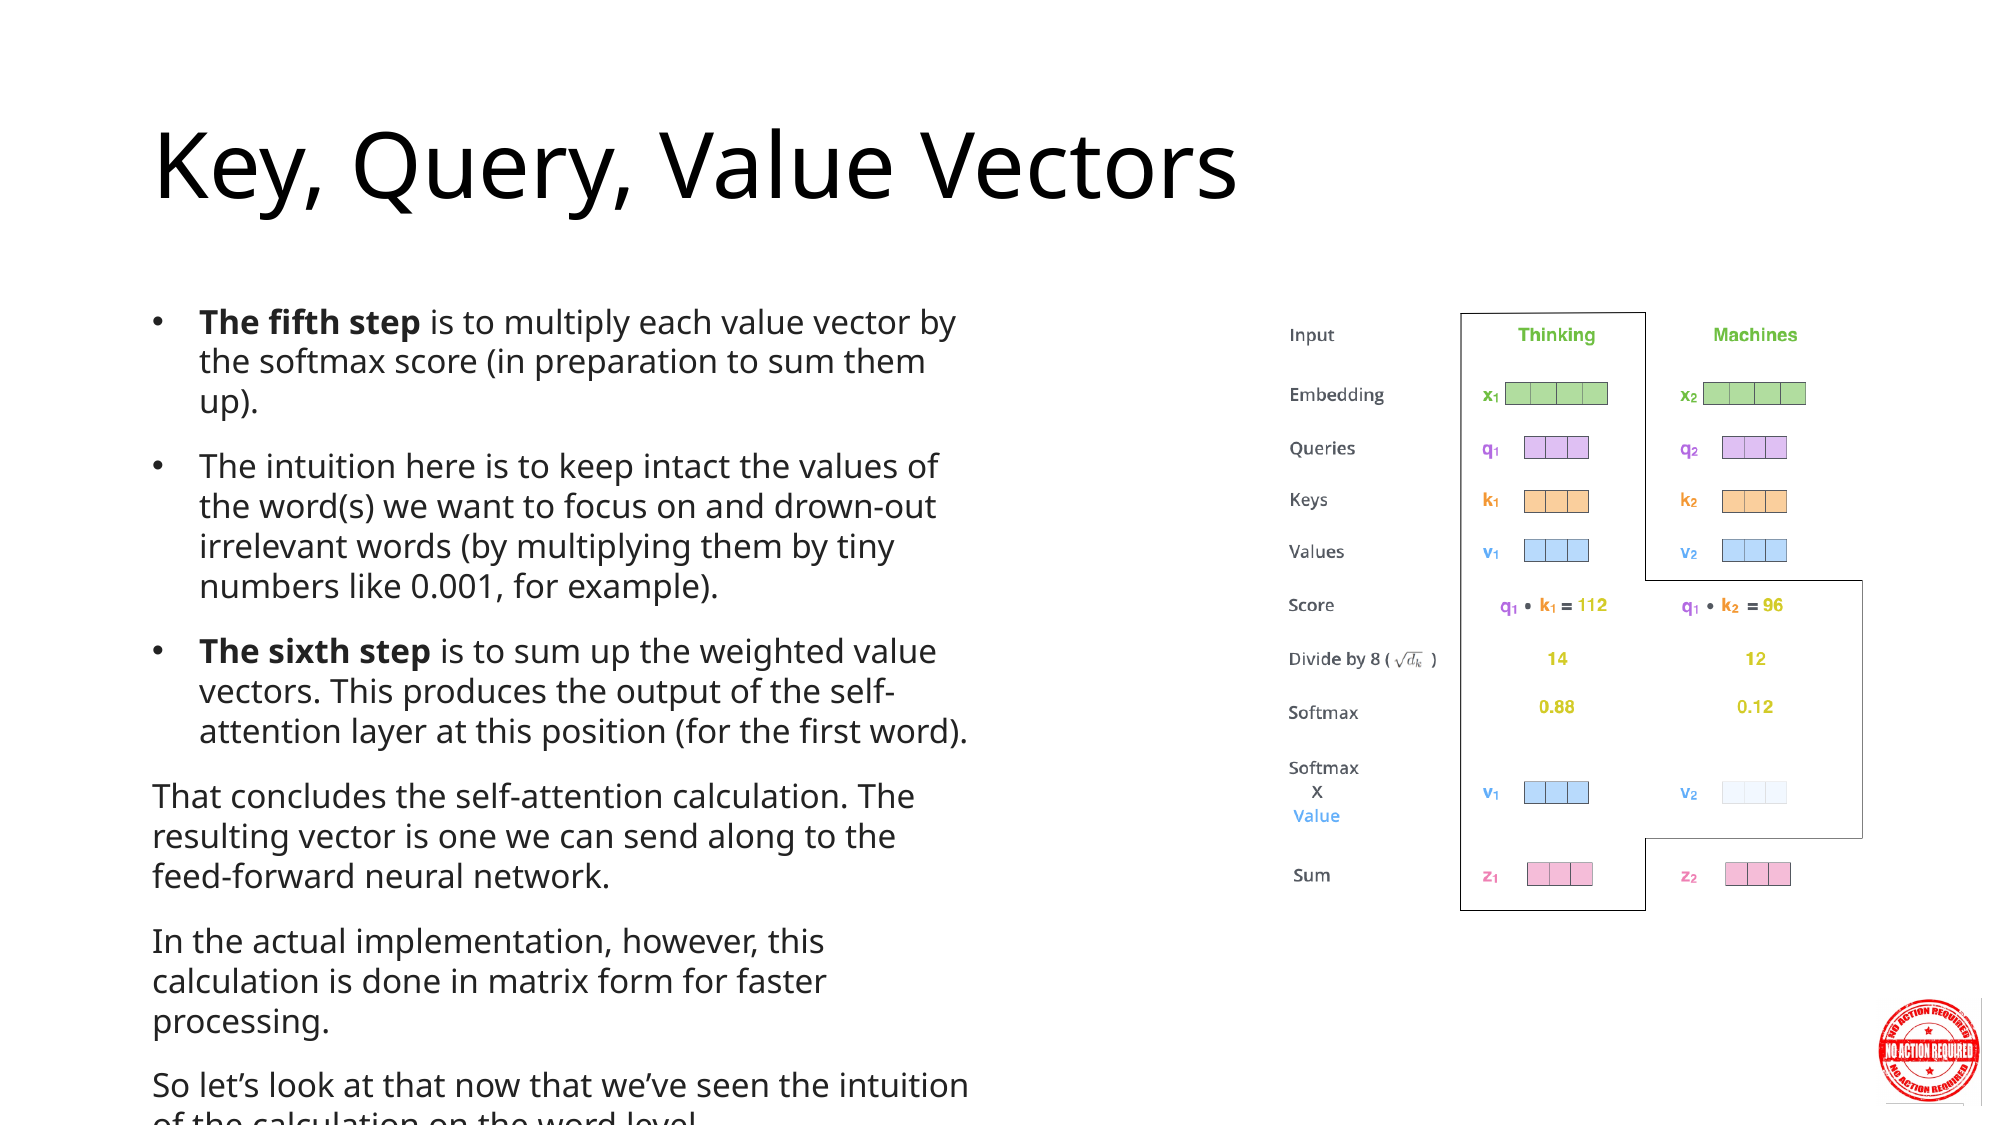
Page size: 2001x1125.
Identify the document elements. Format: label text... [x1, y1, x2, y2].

picture [1269, 292, 1911, 925]
text_box The fifth step is to multiply each value vector by the softmax score (in preparation to sum them up). The intuition here is to keep intact the values of the word(s) we want to focus on and drown-out irrelevant words (by multiplying them by tiny numbers like 0.001, for example). The sixth step is to sum up the weighted value vectors. This produces the output of the self-attention layer at this position (for the first word). That concludes the self-attention calculation. The resulting vector is one we can send along to the feed-forward neural network. In the actual implementation, however, this calculation is done in matrix form for faster processing. So let’s look at that now that we’ve seen the intuition of the calculation on the word level. [137, 293, 992, 1125]
title Key, Query, Value Vectors [137, 59, 1863, 278]
picture [1875, 998, 1984, 1106]
